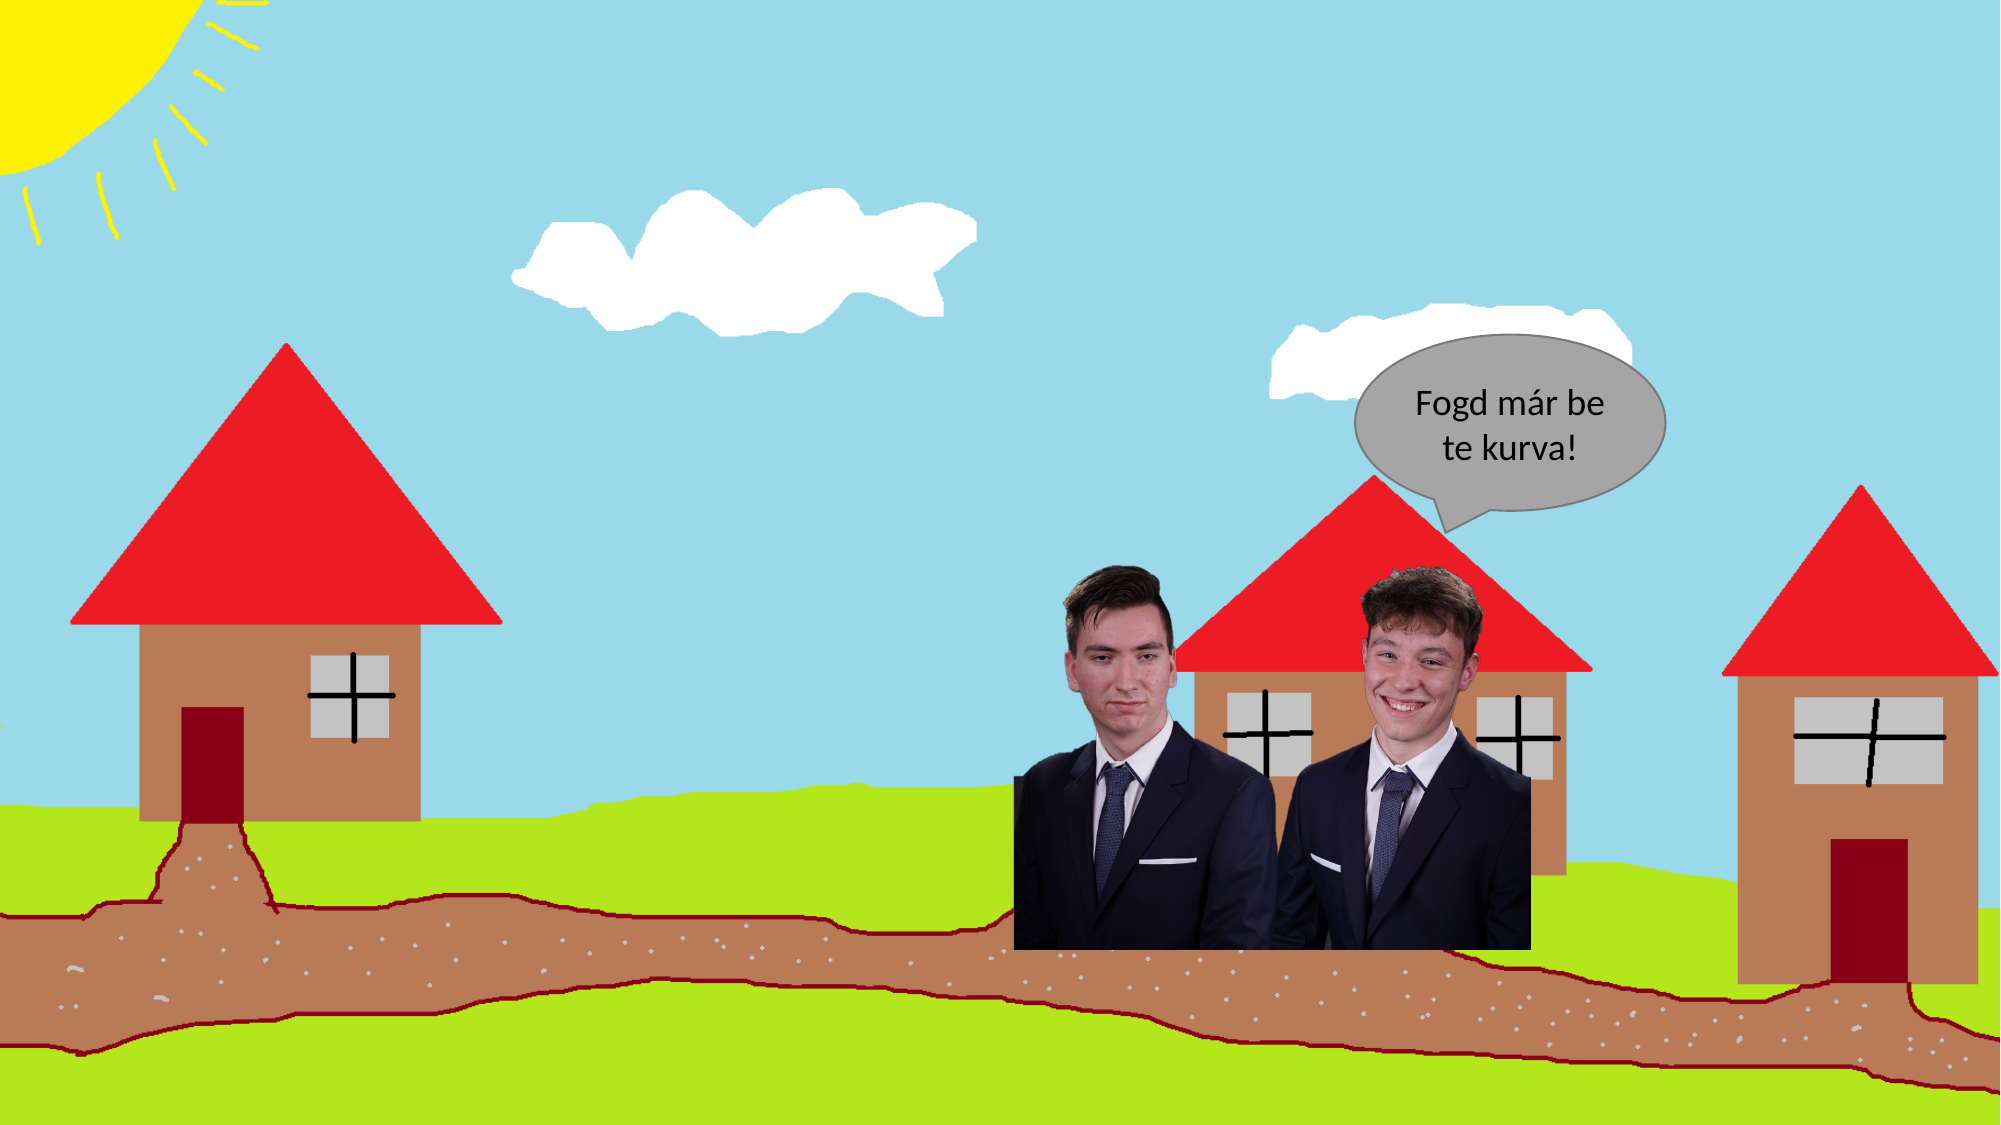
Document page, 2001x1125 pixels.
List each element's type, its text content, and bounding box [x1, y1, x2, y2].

picture [0, 0, 2001, 1125]
text_box Fogd már be te kurva! [1354, 333, 1667, 535]
